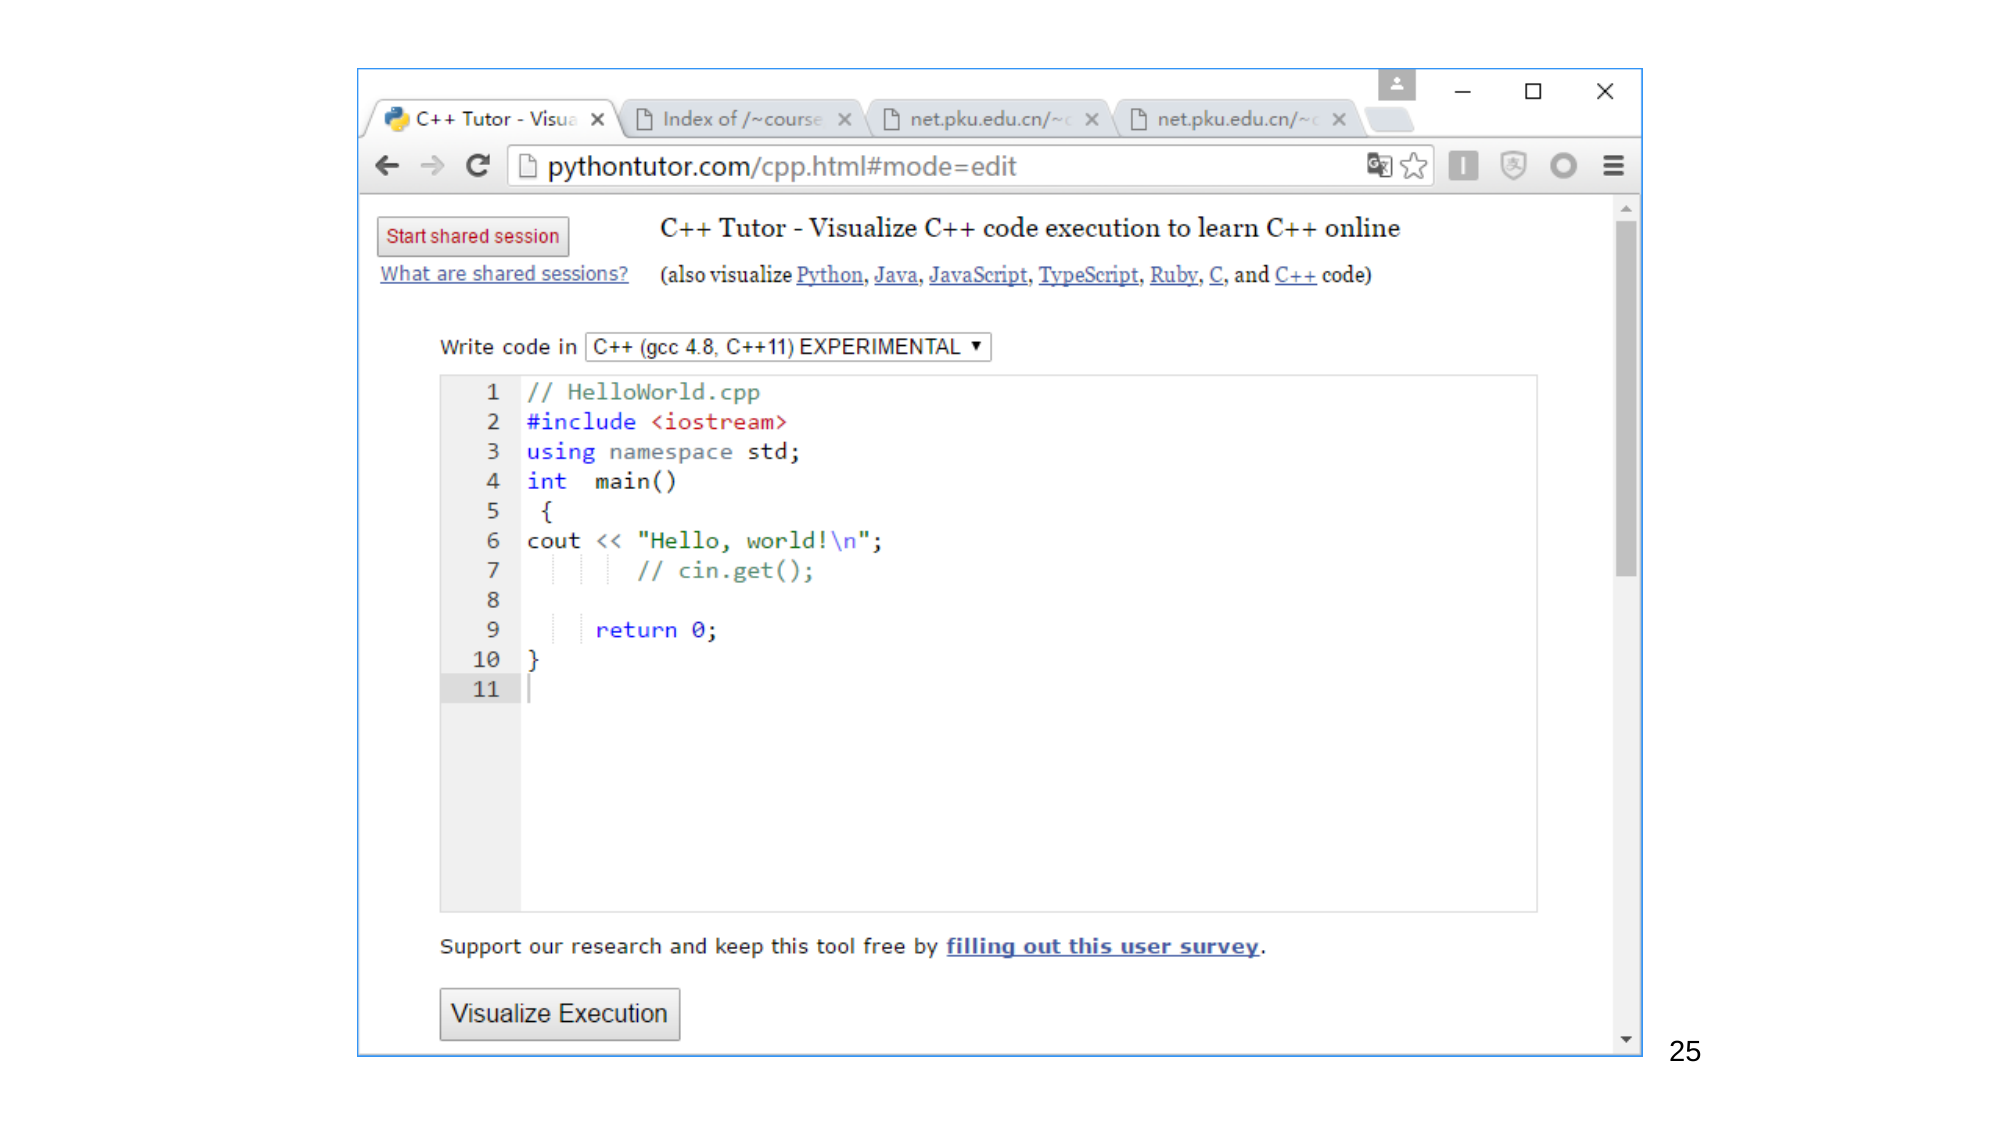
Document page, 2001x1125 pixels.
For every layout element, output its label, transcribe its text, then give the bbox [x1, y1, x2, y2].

picture [357, 68, 1643, 1057]
slide_number 25 [1433, 1024, 1717, 1103]
